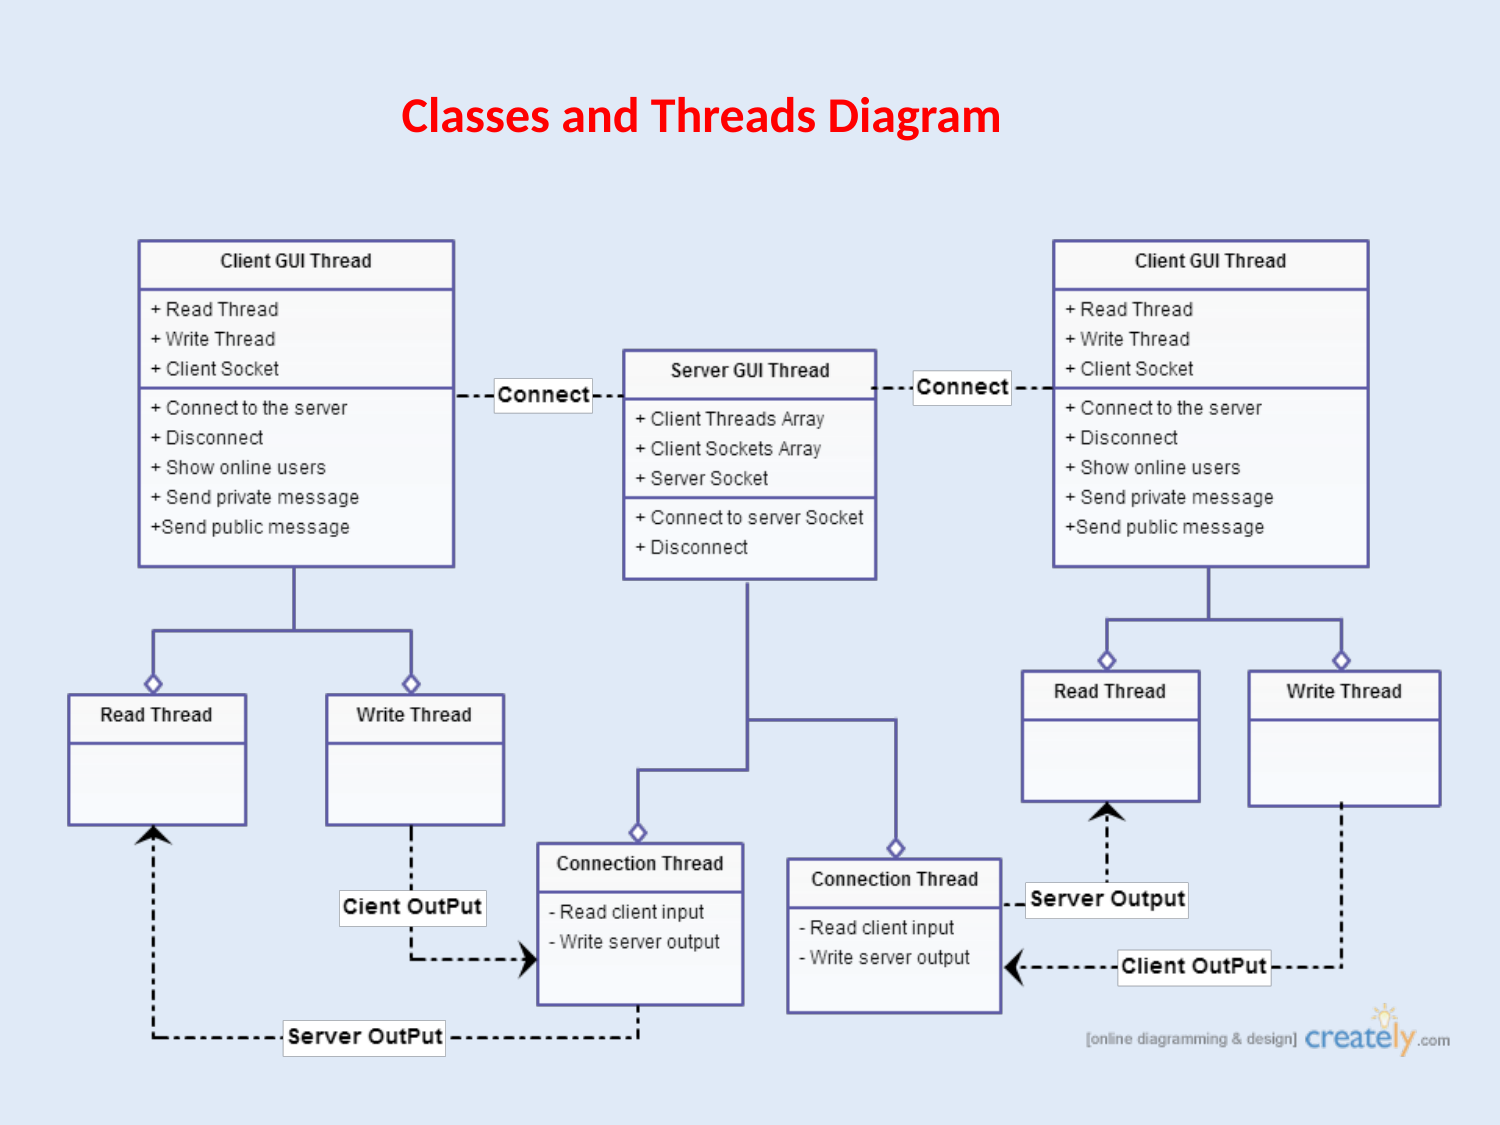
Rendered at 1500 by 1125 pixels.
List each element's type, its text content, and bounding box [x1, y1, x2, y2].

text_box Classes and Threads Diagram [386, 74, 1125, 150]
picture [51, 224, 1460, 1063]
